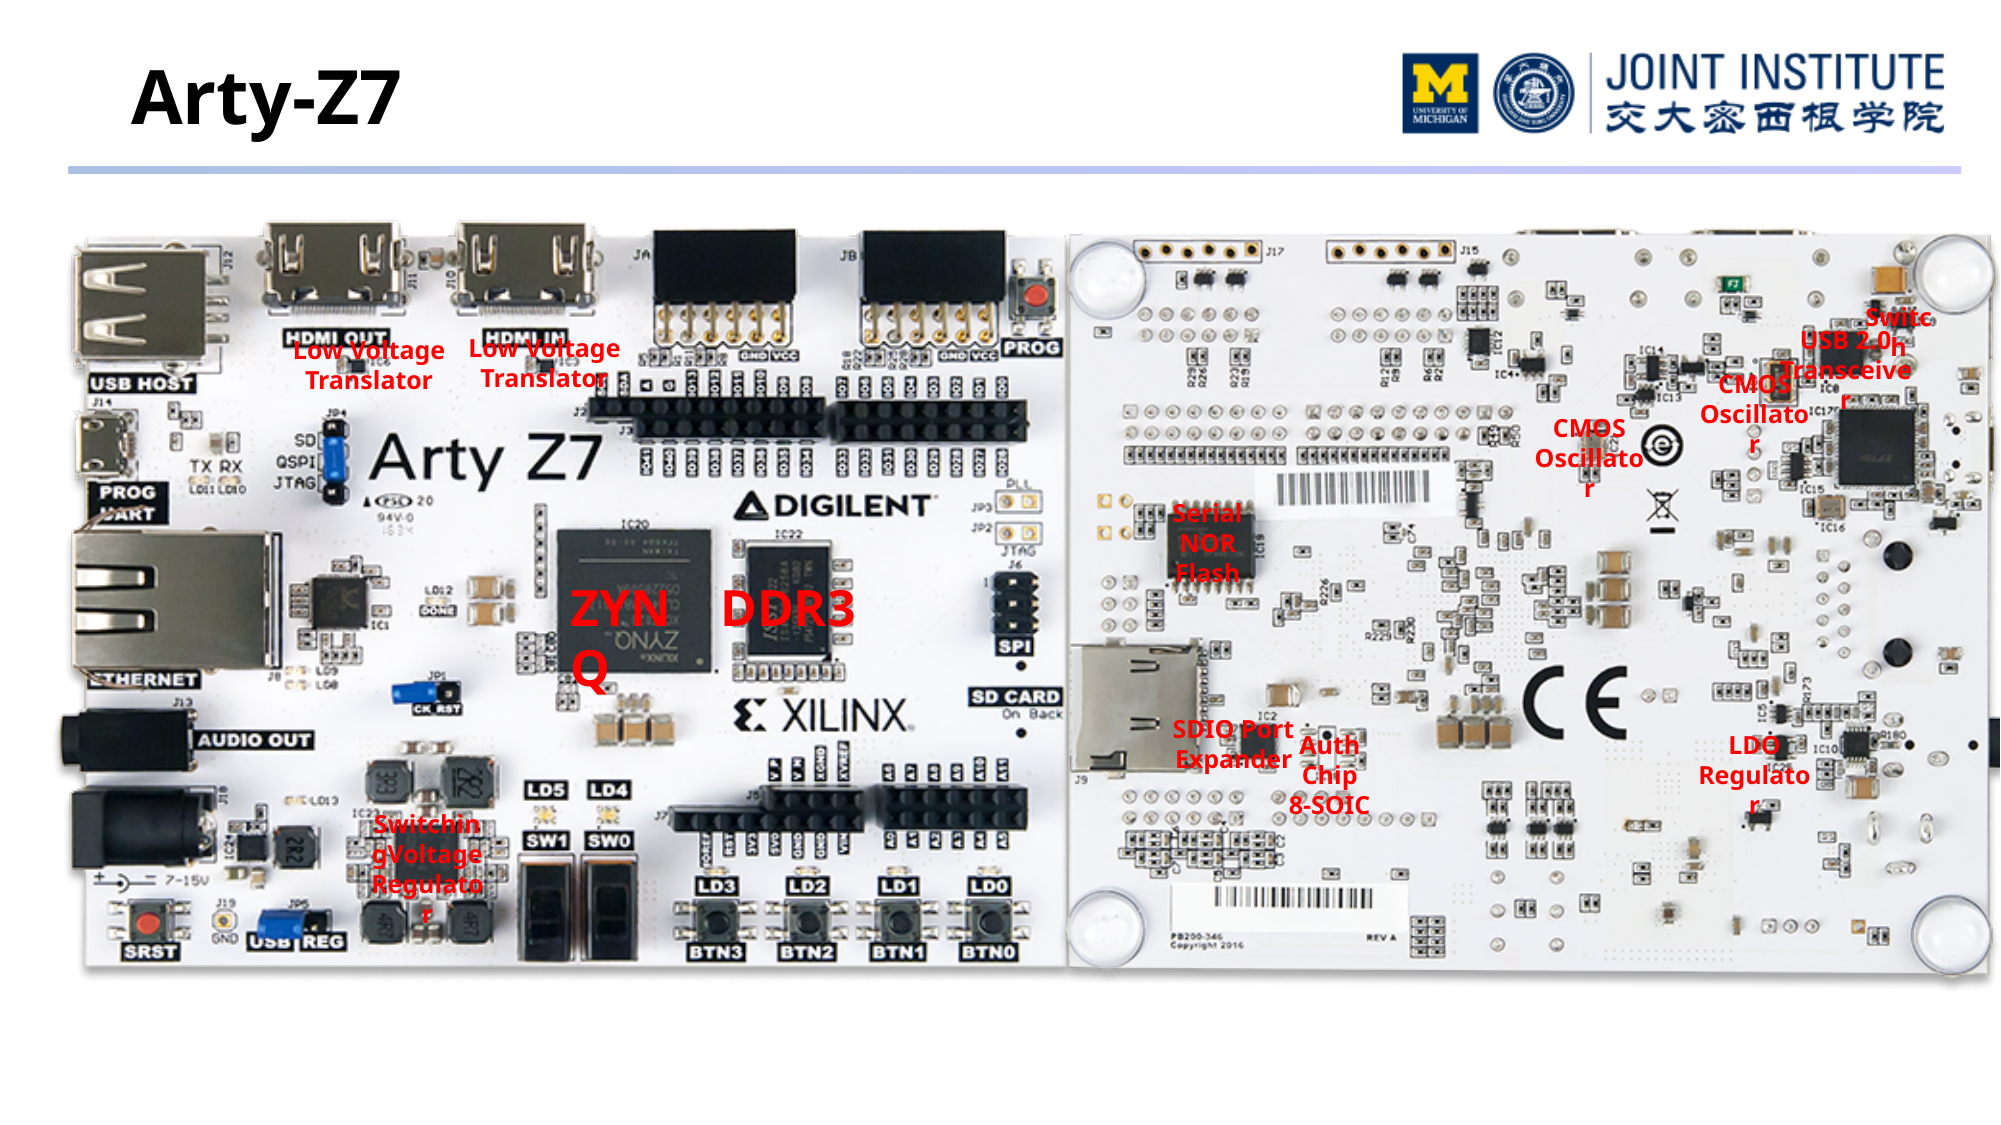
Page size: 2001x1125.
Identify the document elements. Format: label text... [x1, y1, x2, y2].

picture [1, 173, 2000, 1018]
text_box Arty-Z7 [116, 41, 418, 147]
picture [1401, 47, 1946, 142]
text_box [68, 165, 1962, 175]
